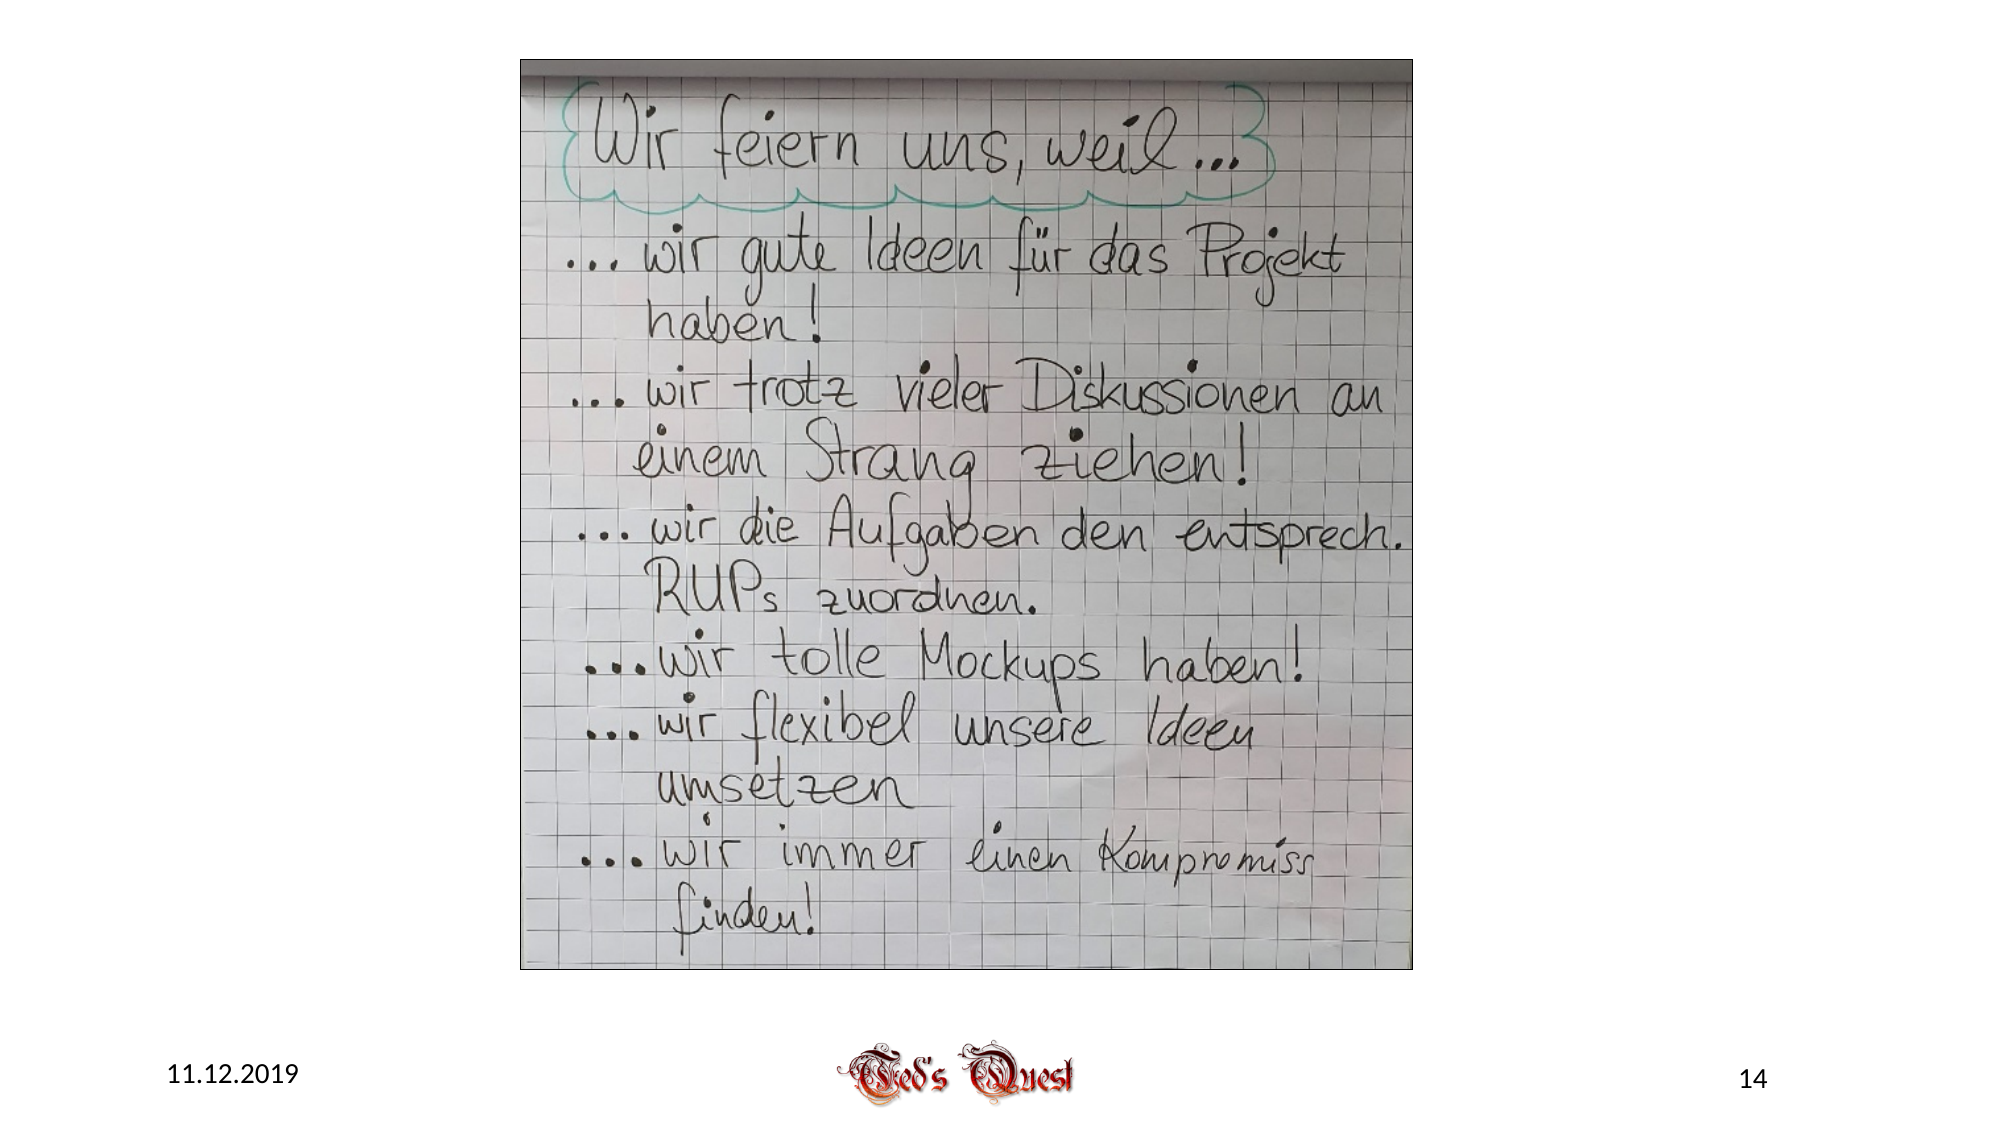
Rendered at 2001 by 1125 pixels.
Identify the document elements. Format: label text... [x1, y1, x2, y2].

text_box 11.12.2019 [151, 1047, 530, 1098]
text_box 14 [1723, 1052, 2000, 1102]
picture [832, 1035, 1077, 1109]
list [520, 59, 1413, 970]
slide_number [1412, 1042, 1863, 1103]
